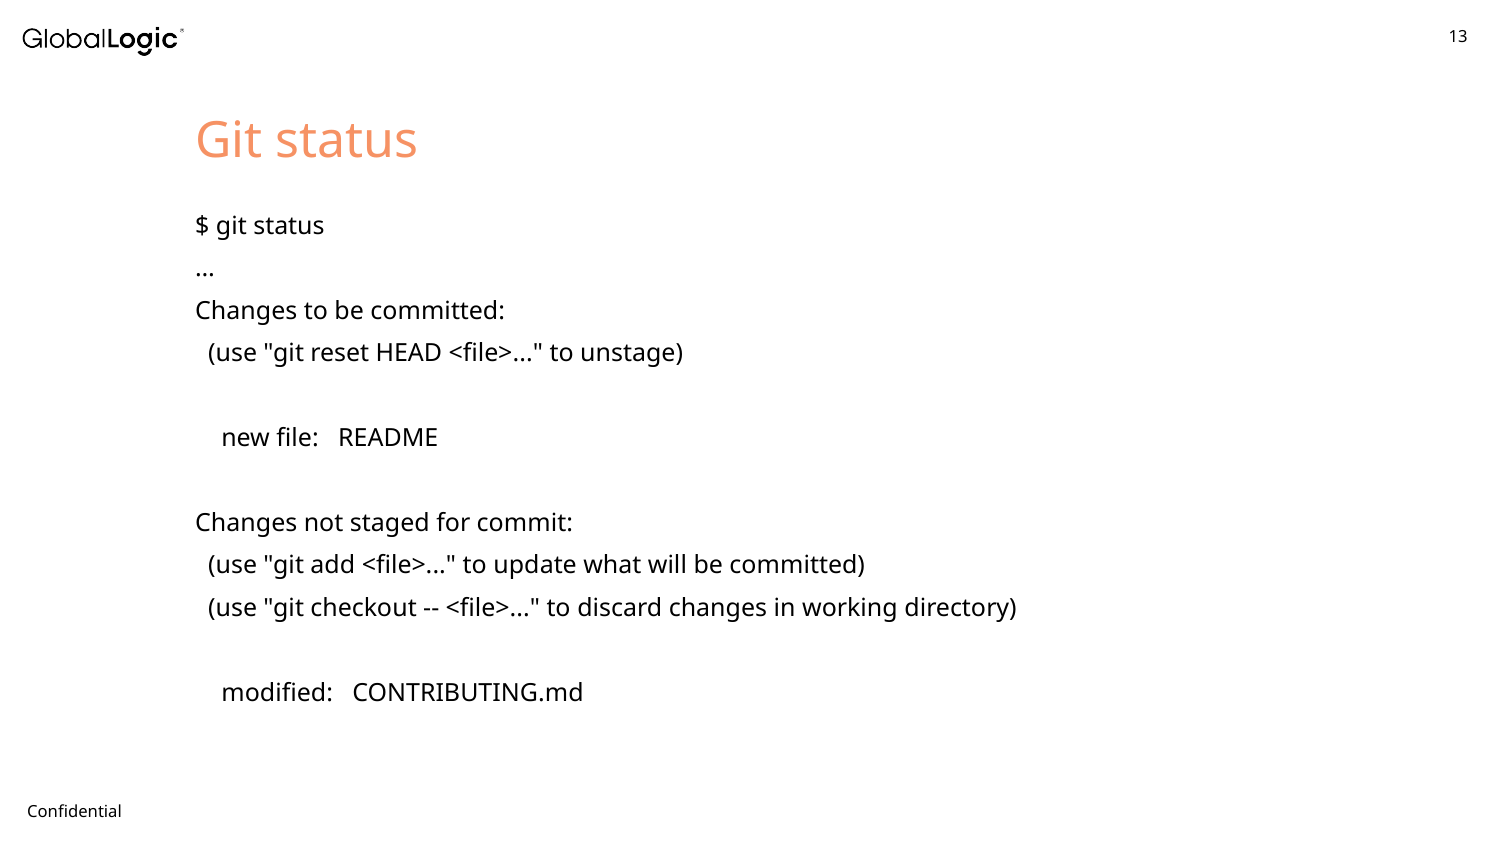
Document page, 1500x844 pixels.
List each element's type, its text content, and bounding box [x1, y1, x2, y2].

list $ git status … Changes to be committed: (use "git reset HEAD <file>..." to unstage) new file: README Changes not staged for commit: (use "git add <file>..." to update what will be committed) (use "git checkout -- <file>..." to discard changes in working directory) modified: CONTRIBUTING.md [180, 194, 1412, 795]
picture [0, 6, 207, 73]
list Git status [180, 92, 1412, 177]
